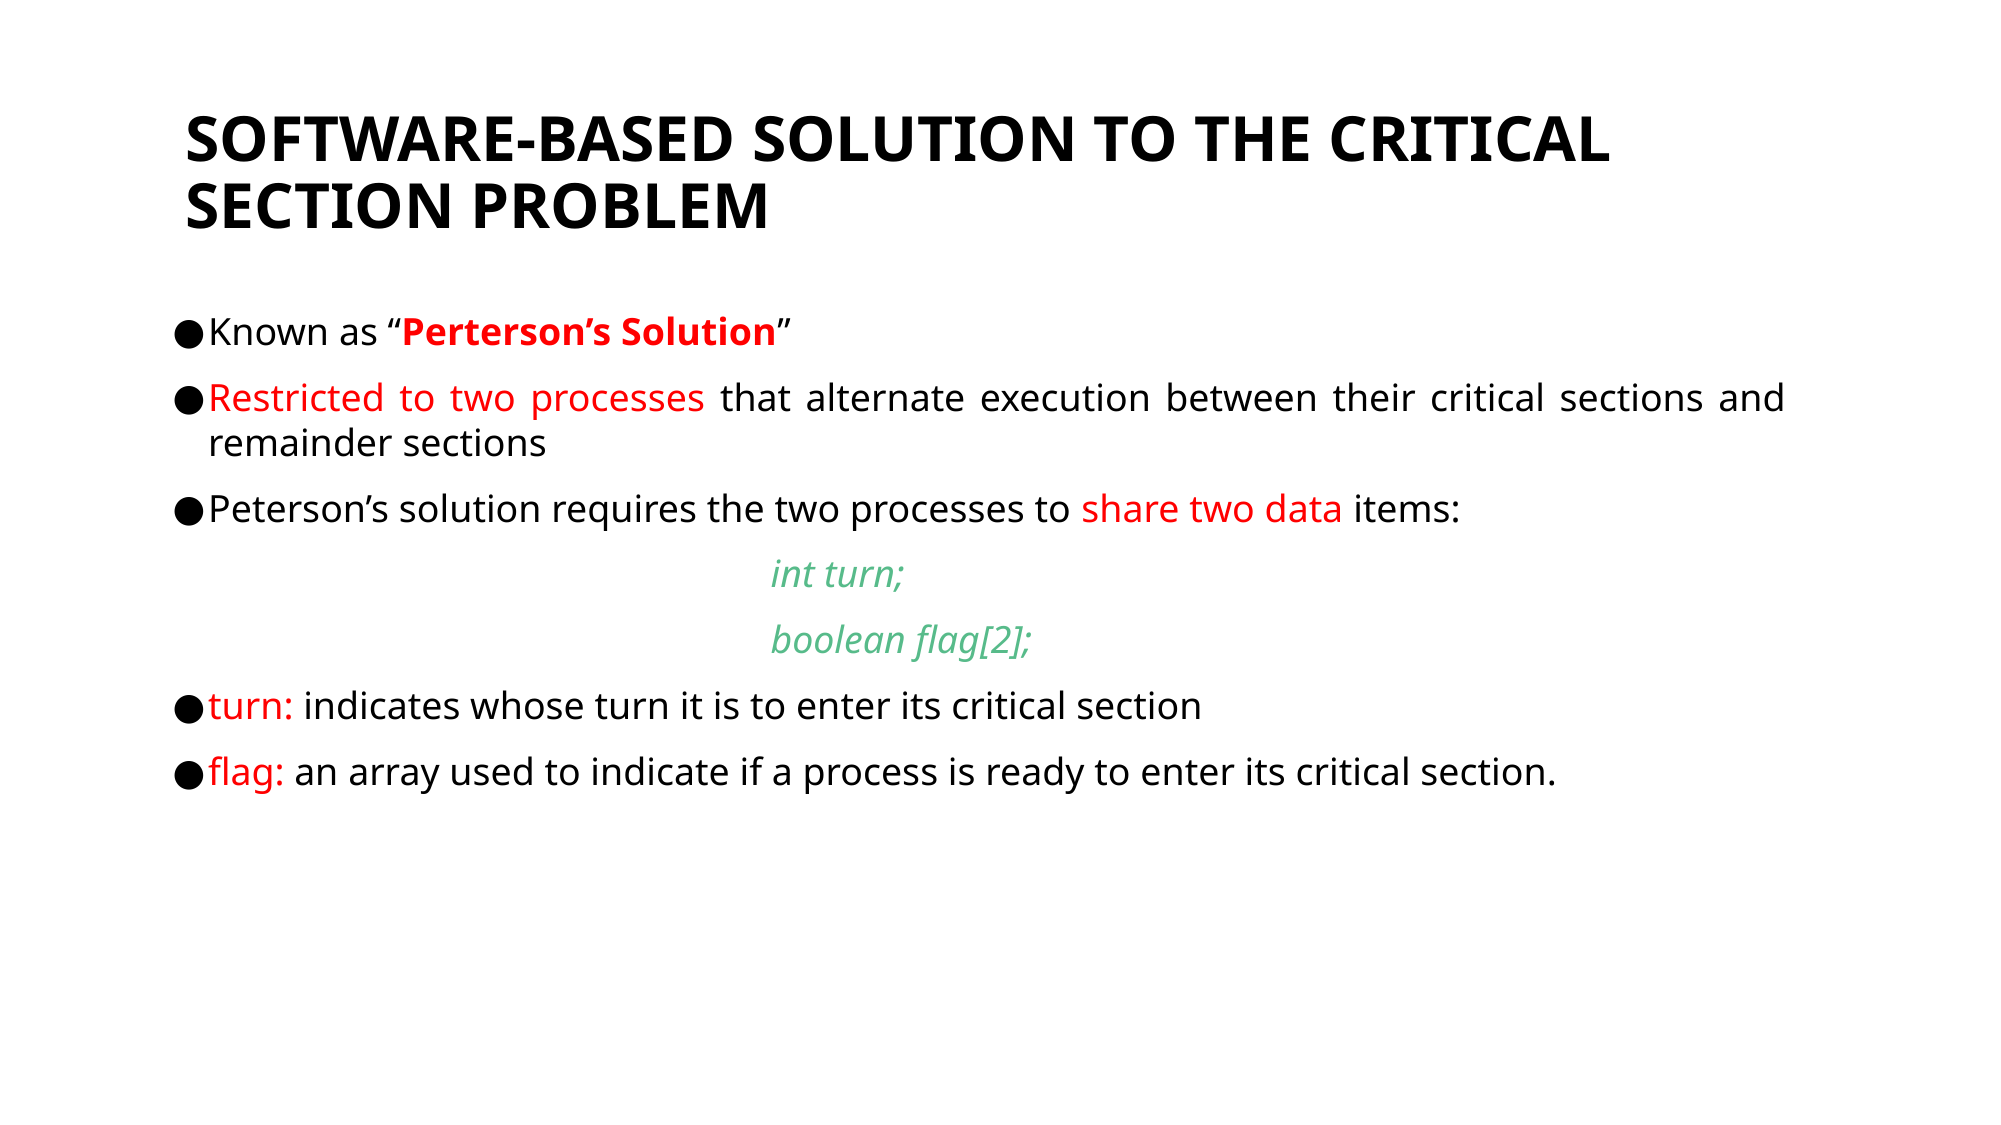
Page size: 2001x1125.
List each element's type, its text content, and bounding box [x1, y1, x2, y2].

list Known as “Perterson’s Solution” Restricted to two processes that alternate execution between their critical sections and remainder sections Peterson’s solution requires the two processes to share two data items: int turn; boolean flag[2]; turn: indicates whose turn it is to enter its critical section flag: an array used to indicate if a process is ready to enter its critical section. [155, 300, 1802, 966]
title SOFTWARE-BASED SOLUTION TO THE CRITICAL SECTION PROBLEM [153, 75, 1804, 275]
